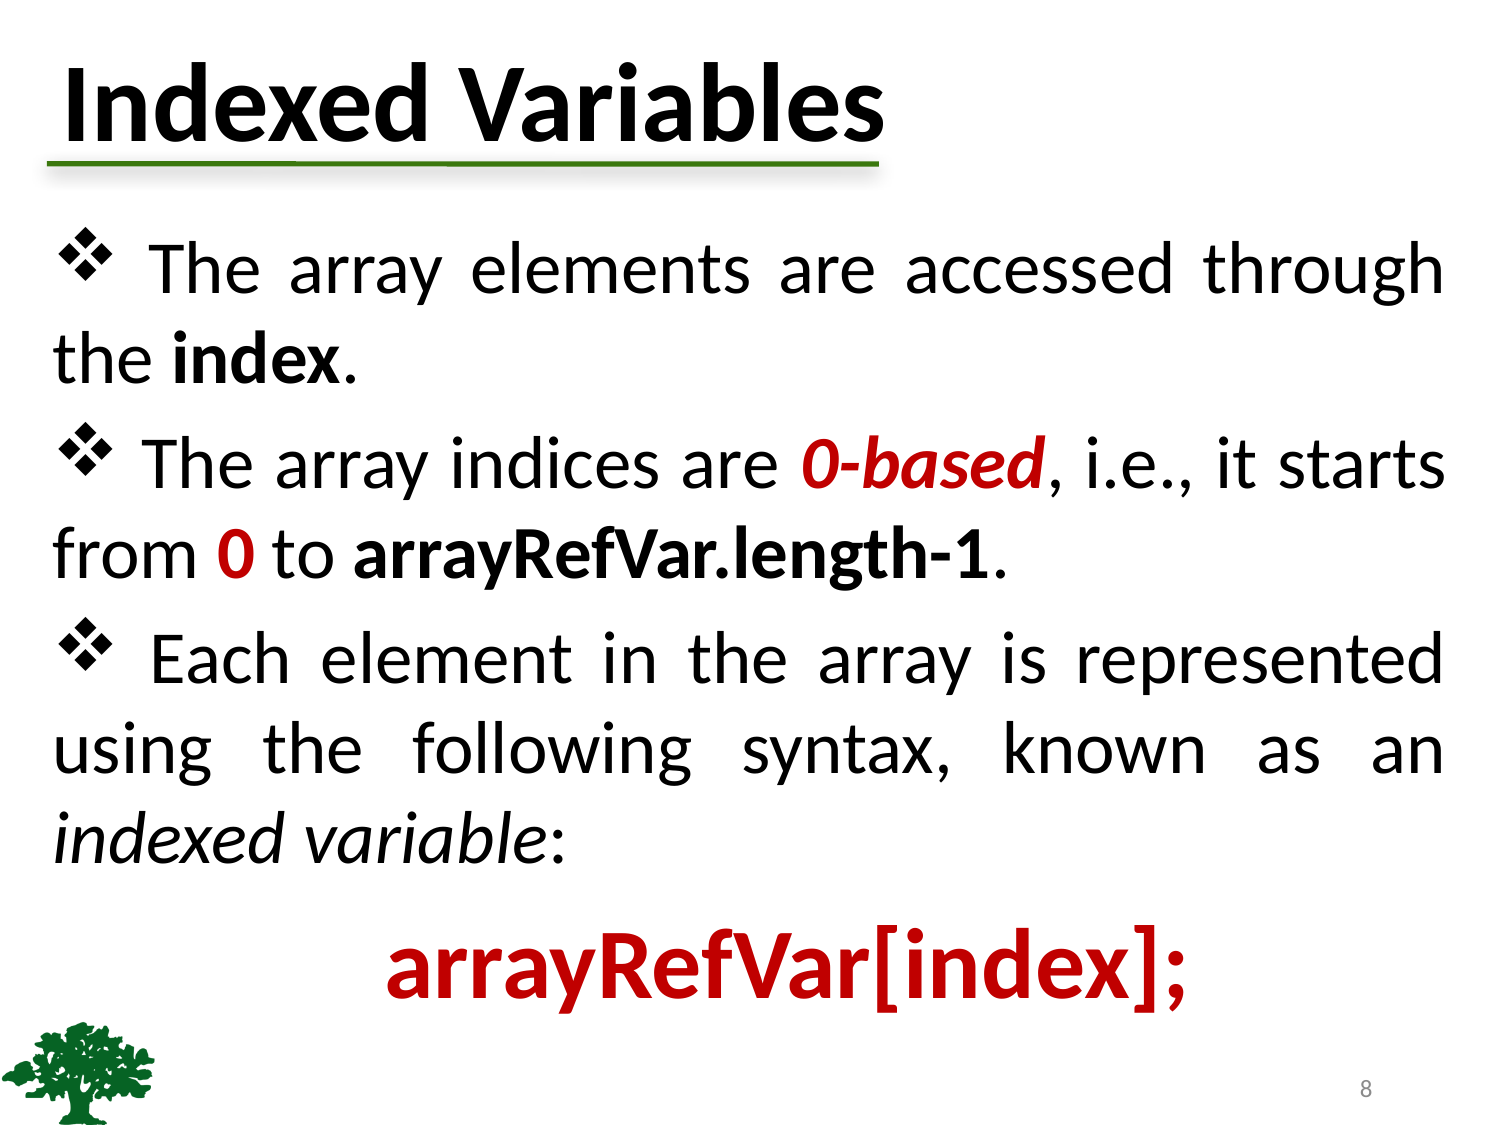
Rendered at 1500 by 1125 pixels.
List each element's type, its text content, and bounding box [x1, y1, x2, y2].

slide_number 8 [1074, 1051, 1388, 1125]
title Indexed Variables [46, 46, 962, 148]
picture [0, 1021, 157, 1125]
list The array elements are accessed through the index. The array indices are 0-based, i.e., it starts from 0 to arrayRefVar.length-1. Each element in the array is represented using the following syntax, known as an indexed variable: arrayRefVar[index]; [37, 210, 1463, 1051]
